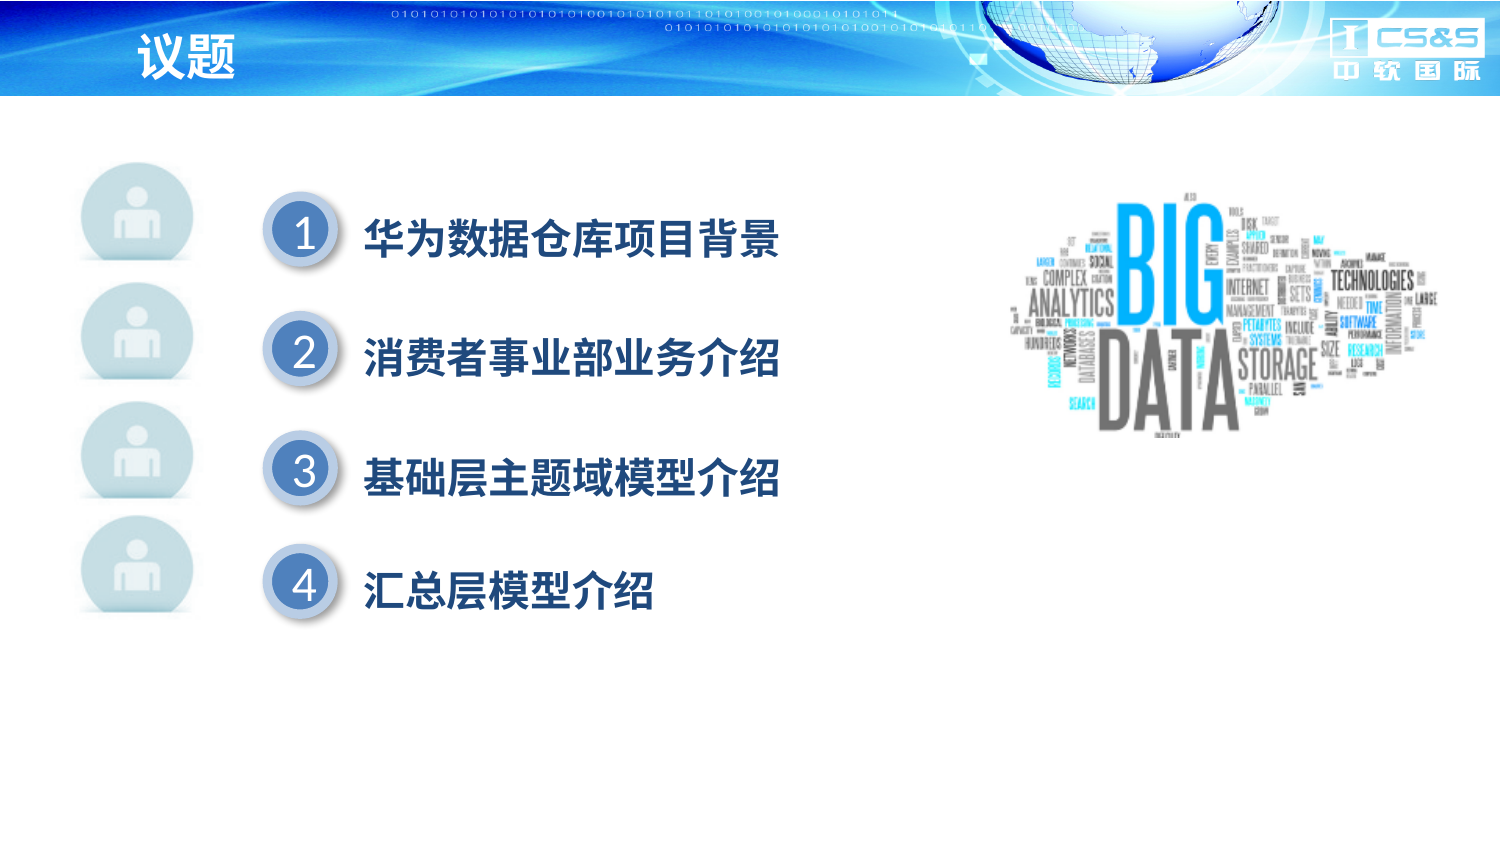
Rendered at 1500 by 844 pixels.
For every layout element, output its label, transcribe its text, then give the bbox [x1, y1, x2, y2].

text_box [67, 282, 982, 395]
picture [981, 186, 1447, 438]
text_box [67, 401, 982, 513]
title 议题 [123, 24, 1418, 87]
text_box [67, 161, 982, 276]
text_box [67, 513, 982, 628]
picture [0, 1, 1500, 96]
